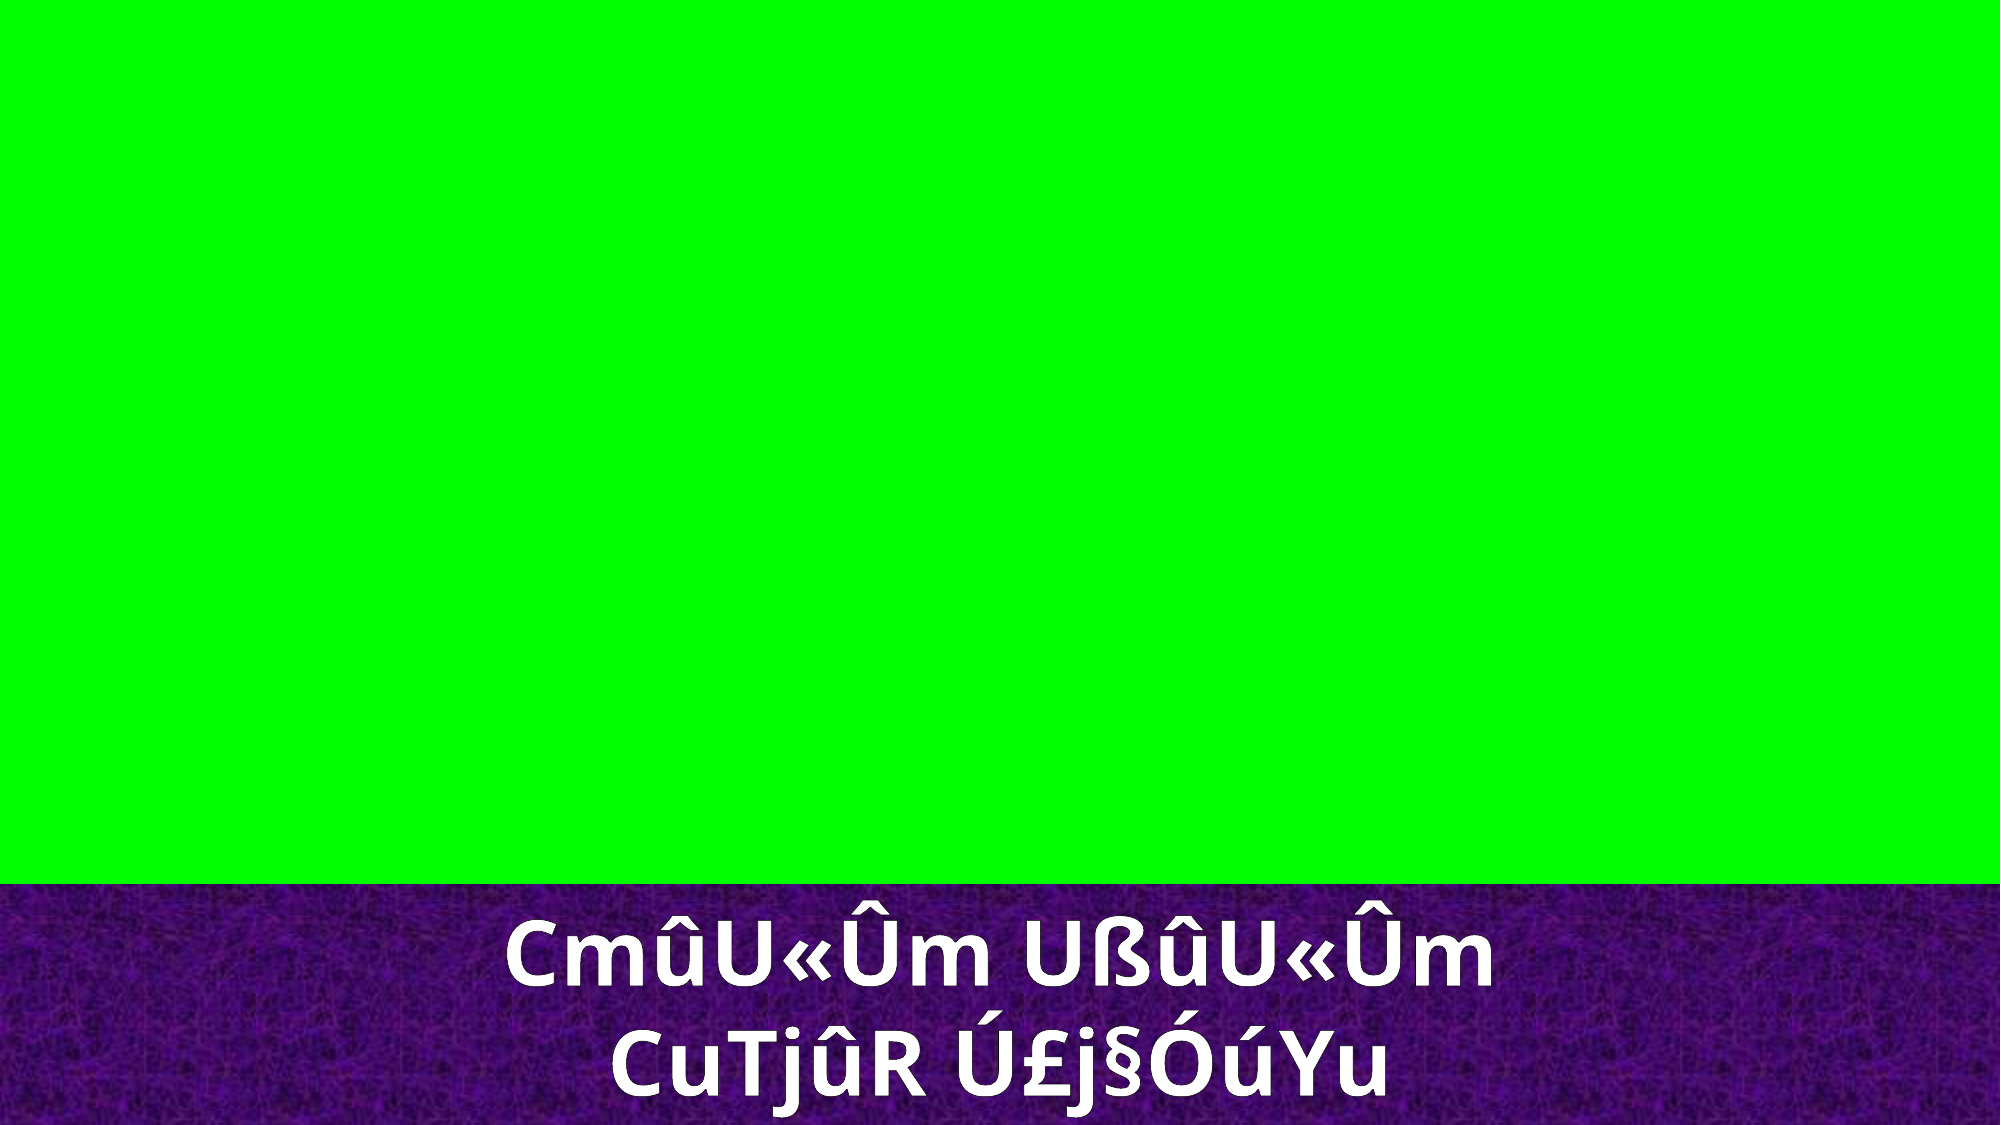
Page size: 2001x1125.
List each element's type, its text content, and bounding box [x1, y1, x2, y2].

text_box CmûU«Ûm UßûU«Ûm CuTjûR Ú£j§ÓúYu [0, 886, 2000, 1122]
